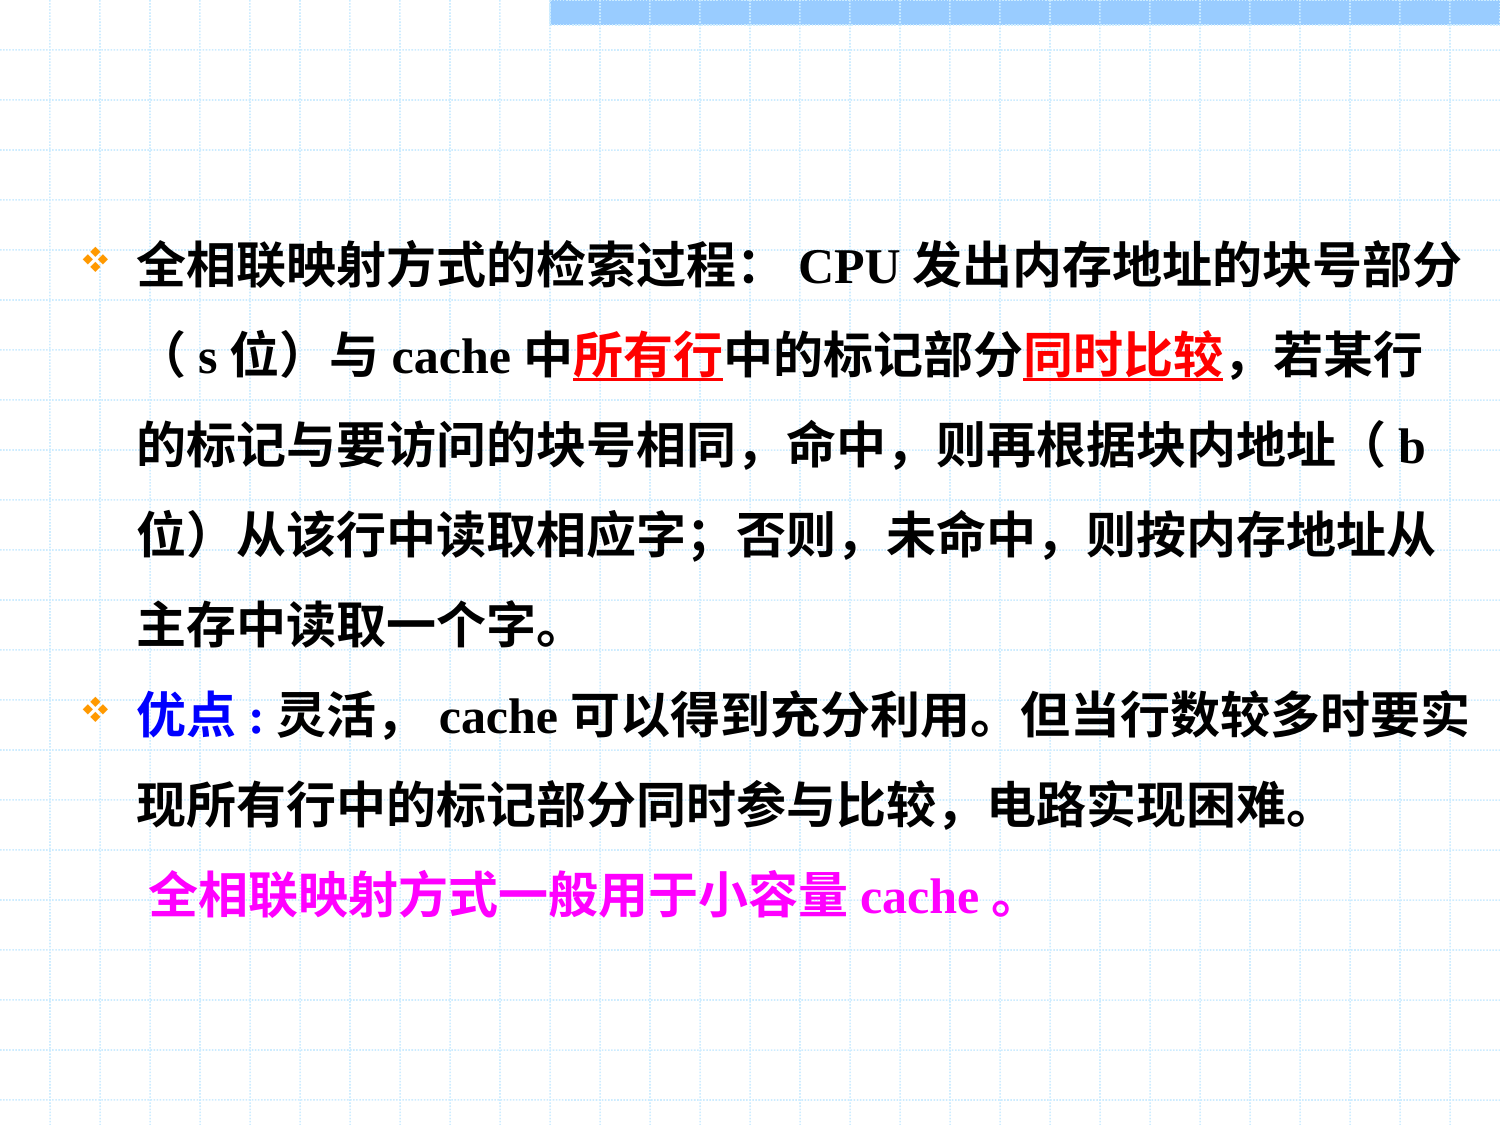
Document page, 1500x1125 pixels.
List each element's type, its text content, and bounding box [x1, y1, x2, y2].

list 全相联映射方式的检索过程：CPU发出内存地址的块号部分（s位）与cache中所有行中的标记部分同时比较，若某行的标记与要访问的块号相同，命中，则再根据块内地址（b位）从该行中读取相应字；否则，未命中，则按内存地址从主存中读取一个字。 优点:灵活，cache可以得到充分利用。但当行数较多时要实现所有行中的标记部分同时参与比较，电路实现困难。 全相联映射方式一般用于小容量cache。 [64, 196, 1489, 1089]
